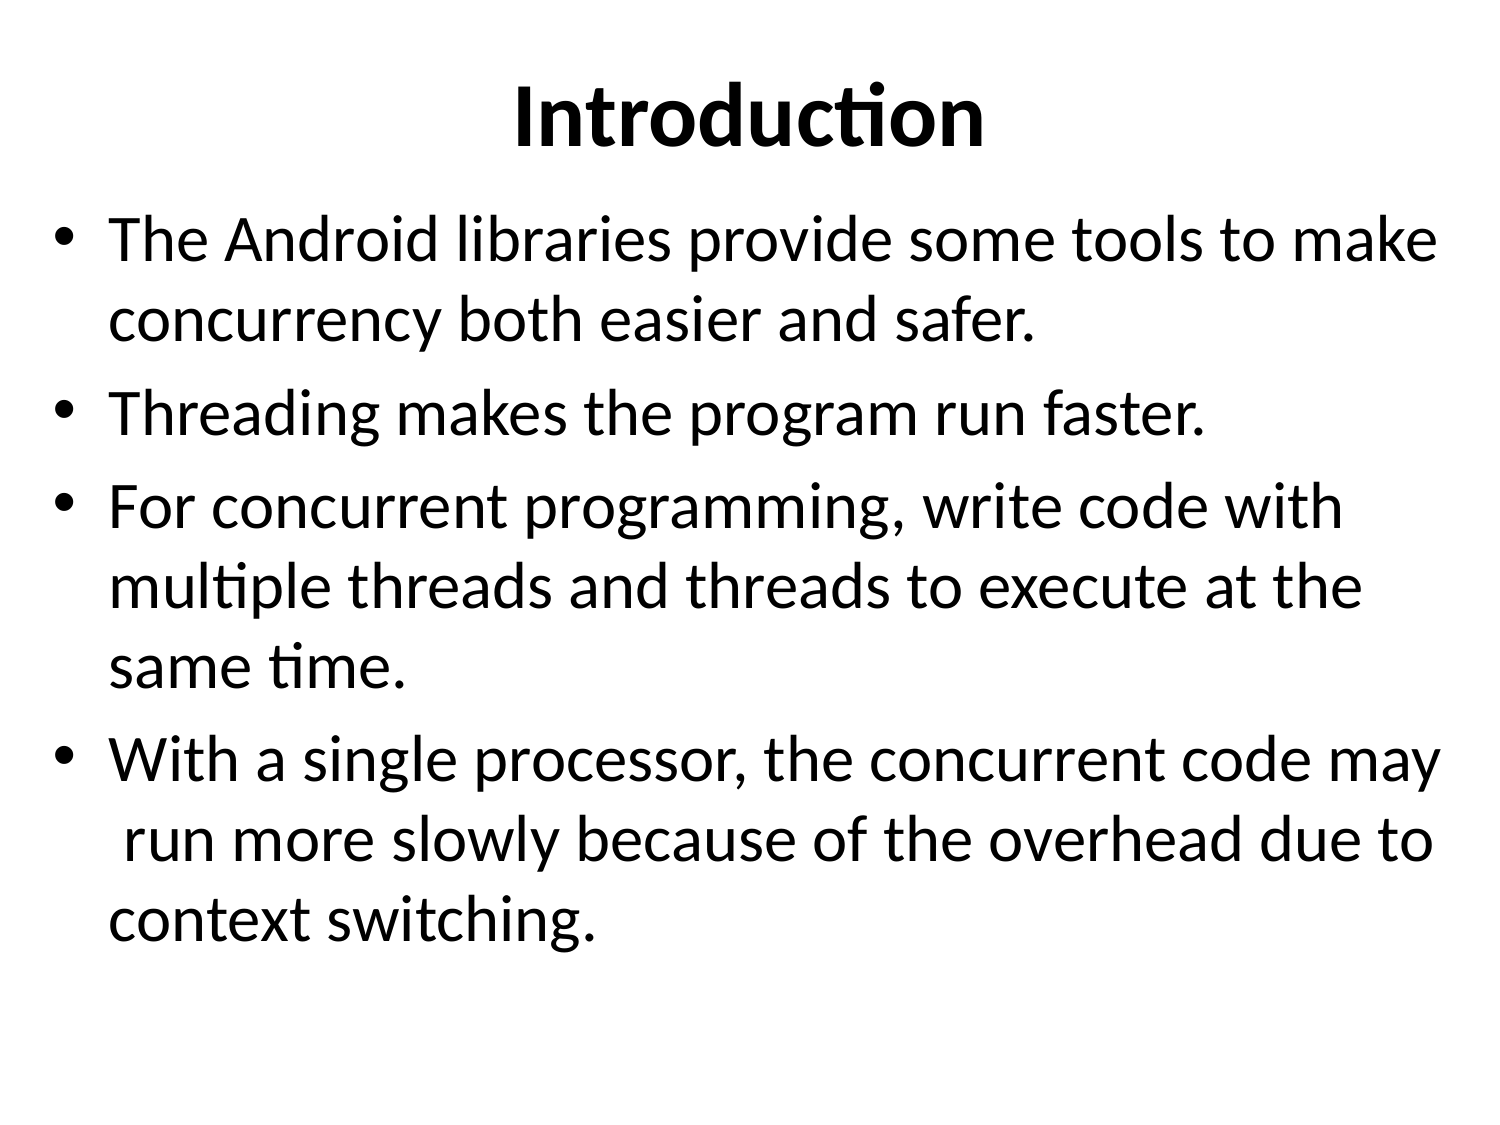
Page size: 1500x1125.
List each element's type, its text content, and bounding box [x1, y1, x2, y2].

title Introduction [75, 45, 1425, 175]
list The Android libraries provide some tools to make concurrency both easier and safer. Threading makes the program run faster. For concurrent programming, write code with multiple threads and threads to execute at the same time. With a single processor, the concurrent code may run more slowly because of the overhead due to context switching. [37, 187, 1463, 1100]
